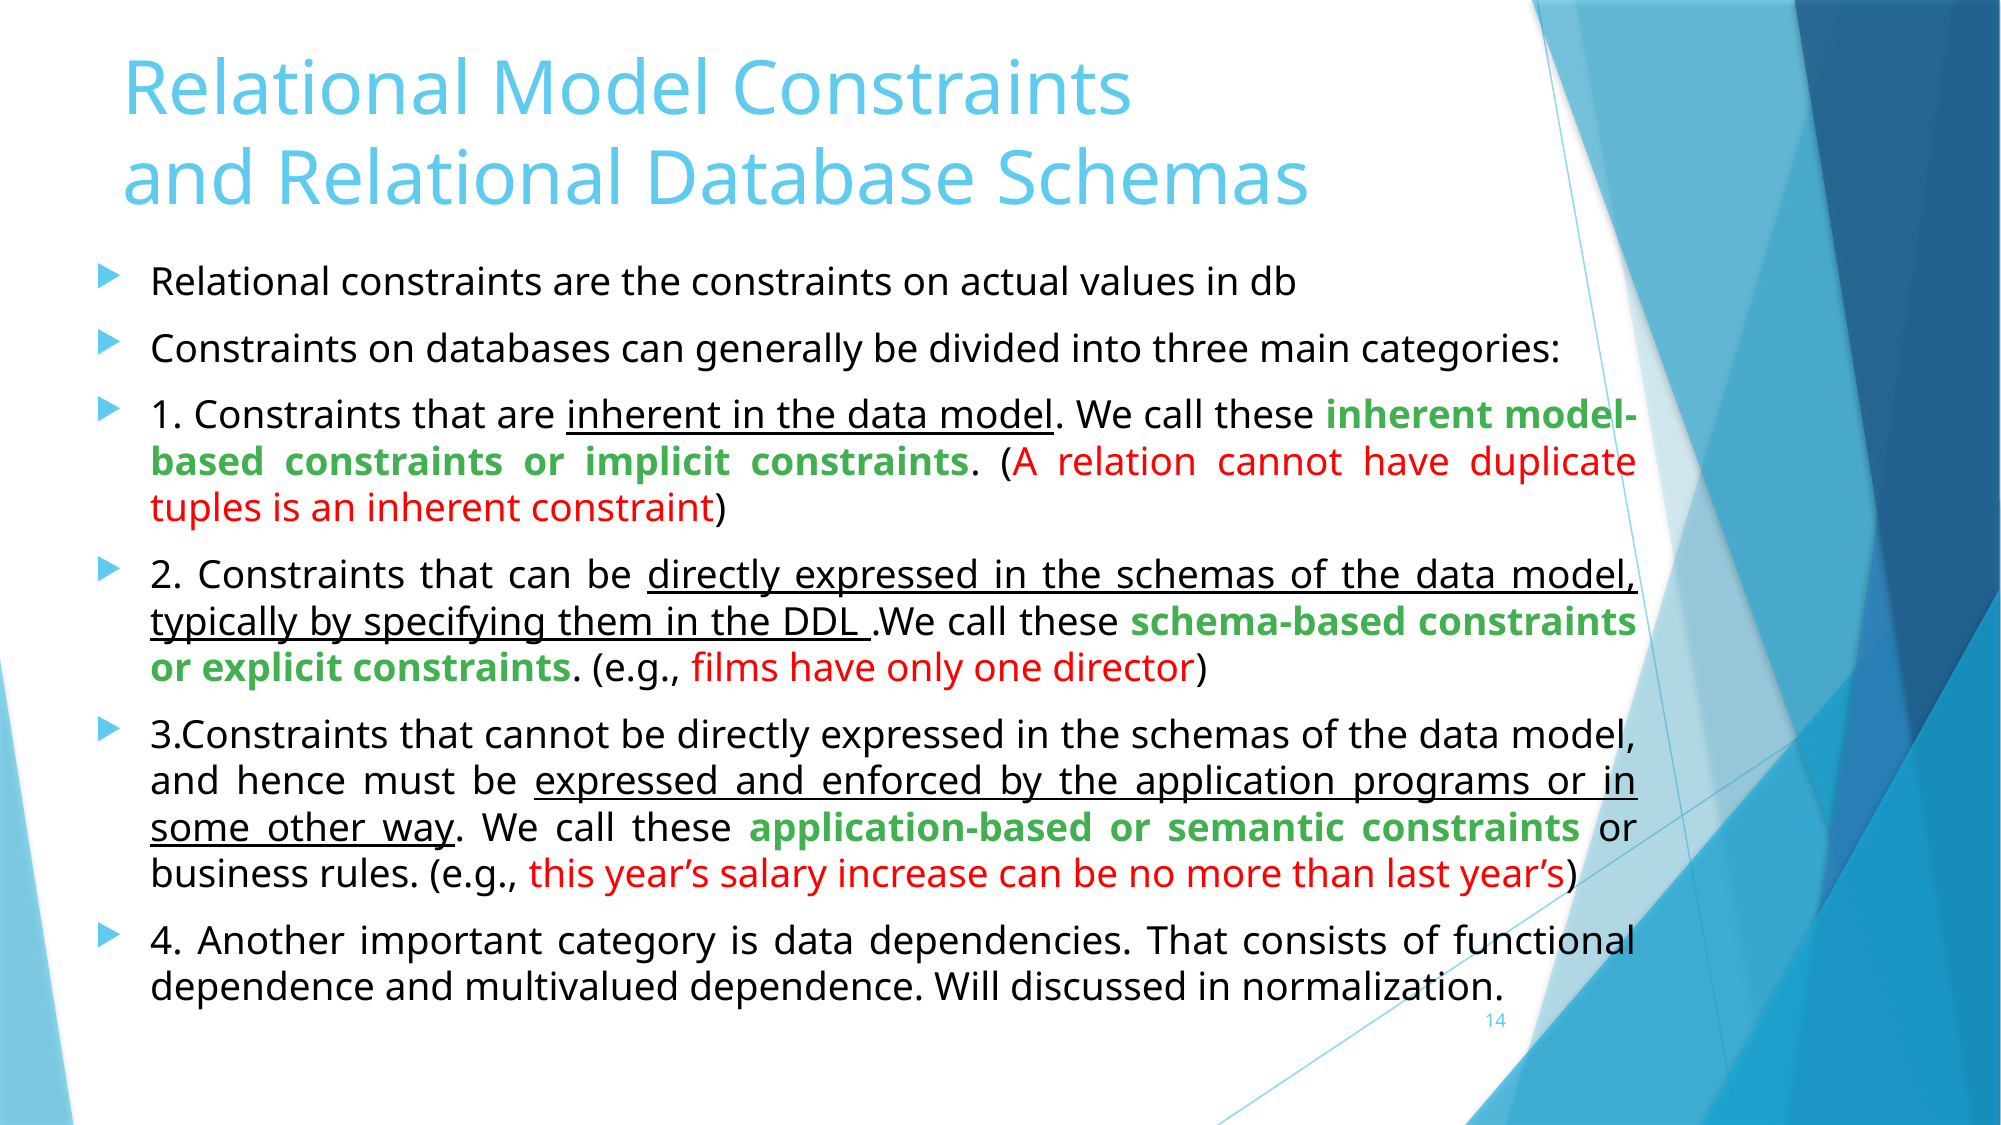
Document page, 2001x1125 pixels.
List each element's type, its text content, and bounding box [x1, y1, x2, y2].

title Relational Model Constraints and Relational Database Schemas [107, 32, 1518, 249]
slide_number 14 [1409, 991, 1522, 1051]
list Relational constraints are the constraints on actual values in db Constraints on databases can generally be divided into three main categories: 1. Constraints that are inherent in the data model. We call these inherent model-based constraints or implicit constraints. (A relation cannot have duplicate tuples is an inherent constraint) 2. Constraints that can be directly expressed in the schemas of the data model, typically by specifying them in the DDL .We call these schema-based constraints or explicit constraints. (e.g., films have only one director) 3.Constraints that cannot be directly expressed in the schemas of the data model, and hence must be expressed and enforced by the application programs or in some other way. We call these application-based or semantic constraints or business rules. (e.g., this year’s salary increase can be no more than last year’s) 4. Another important category is data dependencies. That consists of functional dependence and multivalued dependence. Will discussed in normalization. [80, 249, 1653, 1061]
